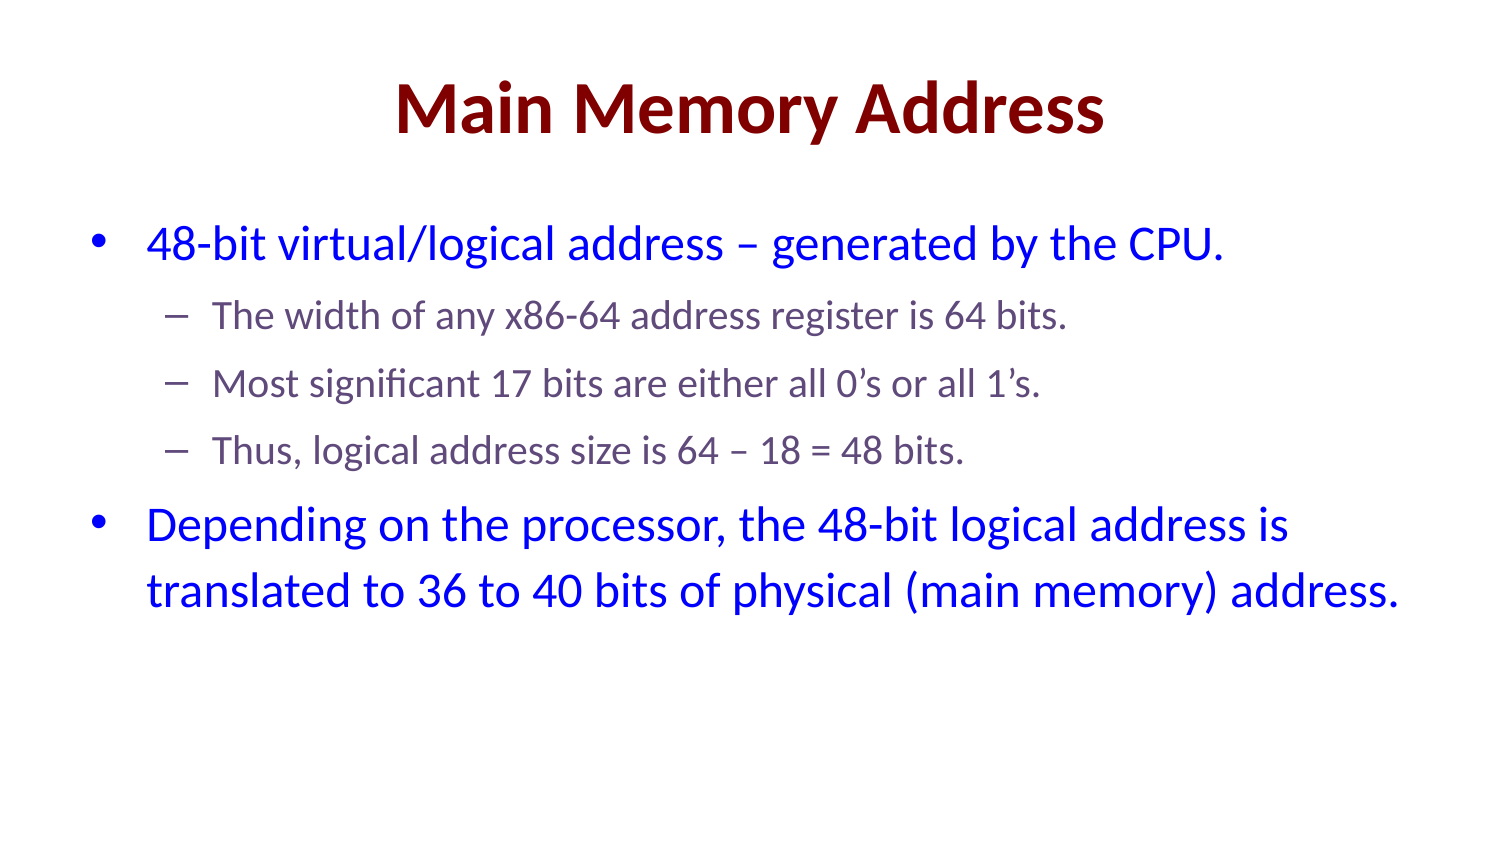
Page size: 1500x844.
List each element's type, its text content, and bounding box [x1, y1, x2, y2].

list 48-bit virtual/logical address – generated by the CPU. The width of any x86-64 address register is 64 bits. Most significant 17 bits are either all 0’s or all 1’s. Thus, logical address size is 64 – 18 = 48 bits. Depending on the processor, the 48-bit logical address is translated to 36 to 40 bits of physical (main memory) address. [75, 196, 1425, 754]
title Main Memory Address [75, 33, 1425, 175]
